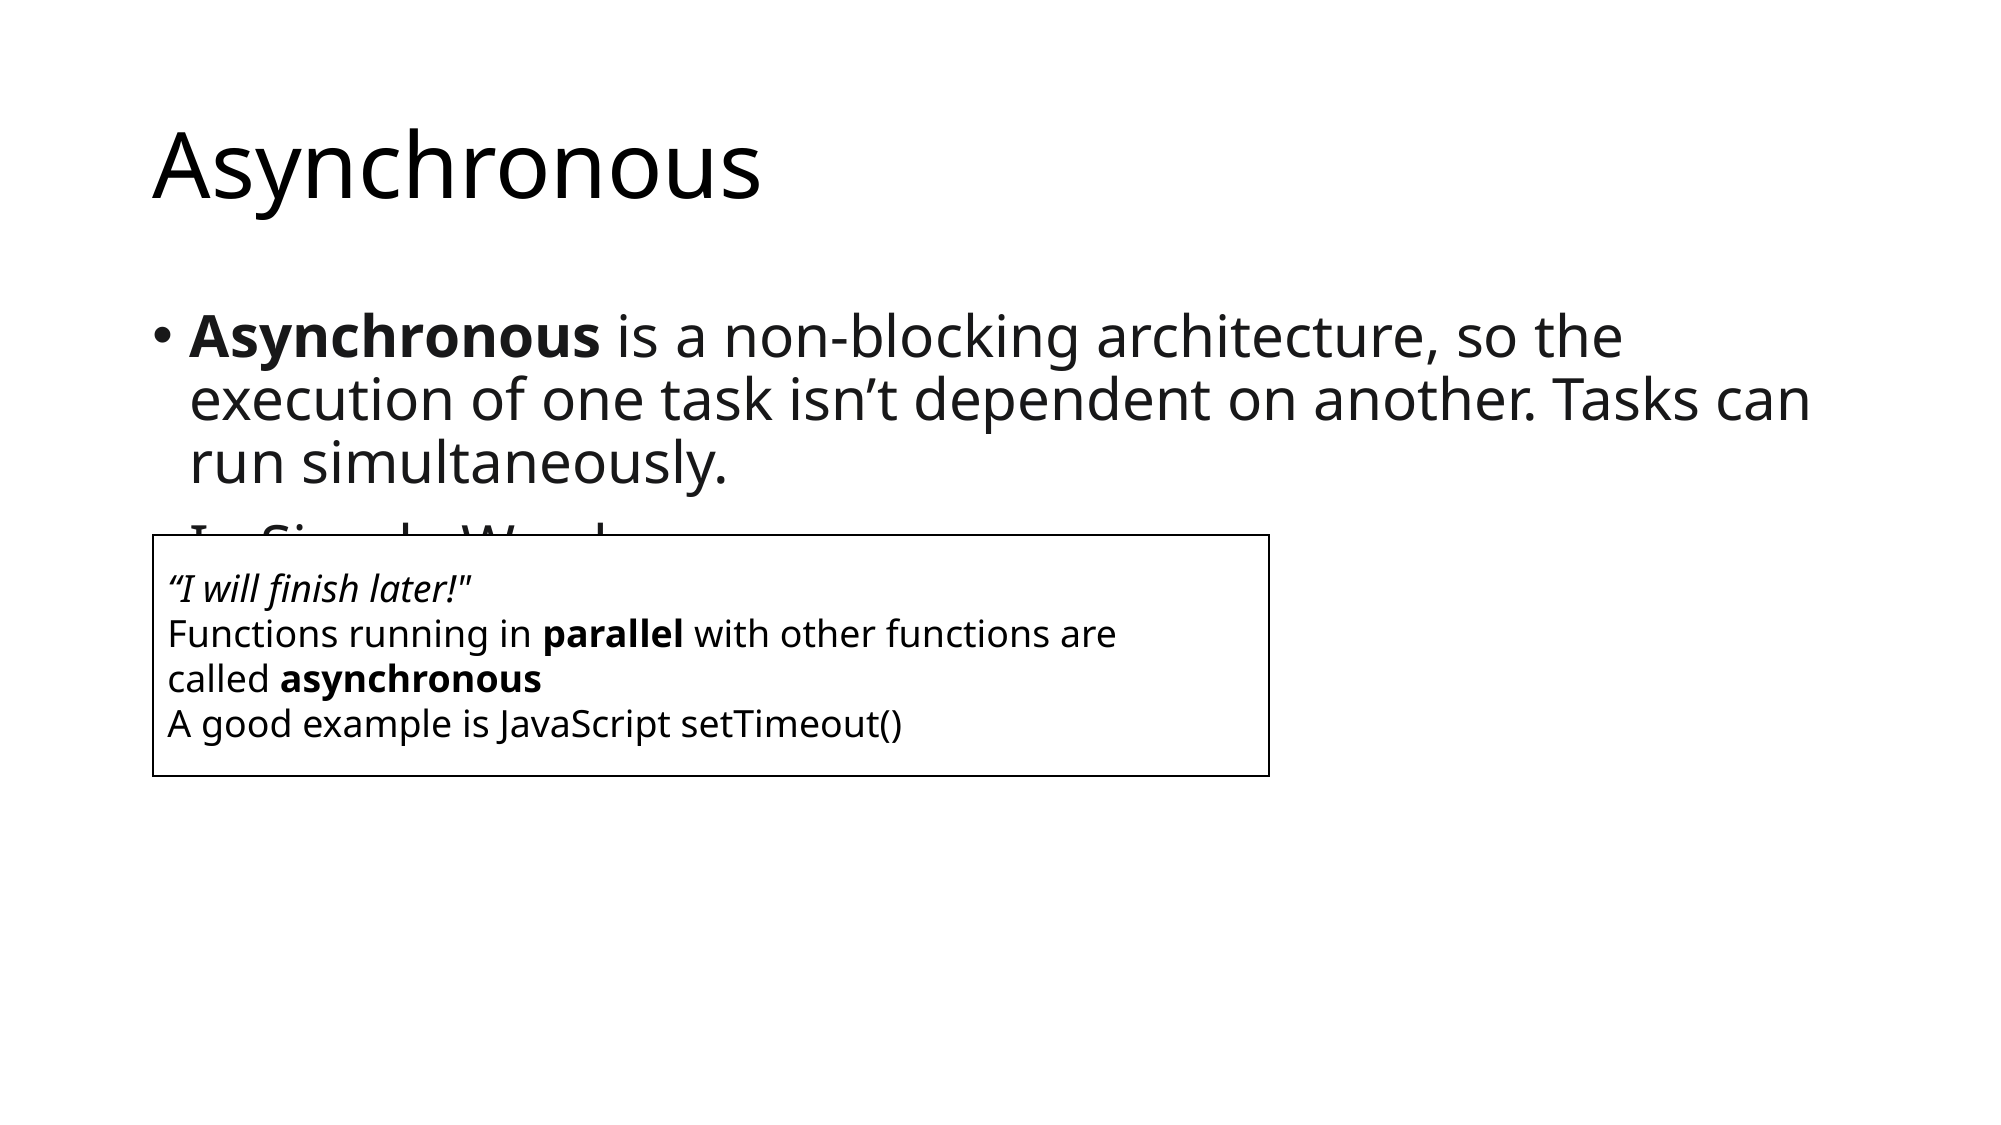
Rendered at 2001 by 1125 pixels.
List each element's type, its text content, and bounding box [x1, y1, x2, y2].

list Asynchronous is a non-blocking architecture, so the execution of one task isn’t dependent on another. Tasks can run simultaneously. In Simple Words [137, 299, 1863, 1014]
title Asynchronous [137, 59, 1863, 278]
text_box “I will finish later!" Functions running in parallel with other functions are called asynchronous A good example is JavaScript setTimeout() [152, 534, 1270, 777]
